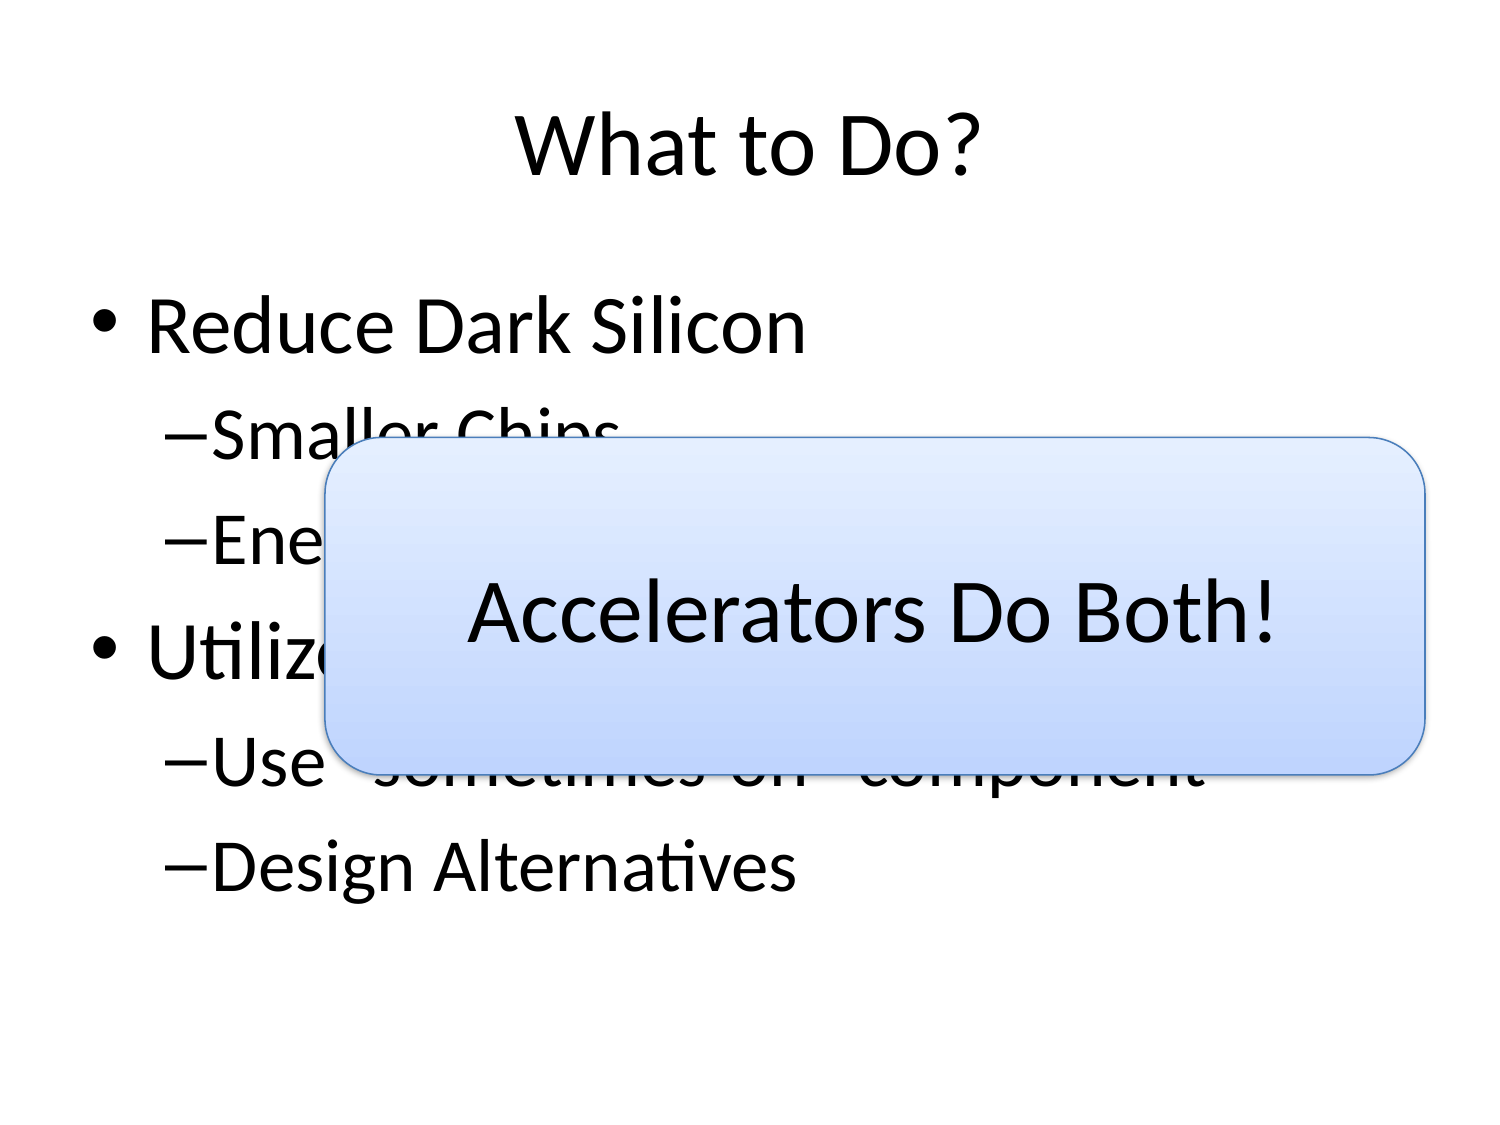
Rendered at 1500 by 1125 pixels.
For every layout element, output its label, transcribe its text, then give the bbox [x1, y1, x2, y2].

title What to Do? [75, 45, 1425, 233]
list Reduce Dark Silicon Smaller Chips Energy Efficient Architectures Utilize Dark Silicon Use “sometimes-on” component Design Alternatives [75, 262, 1425, 1005]
text_box Accelerators Do Both! [324, 436, 1426, 776]
